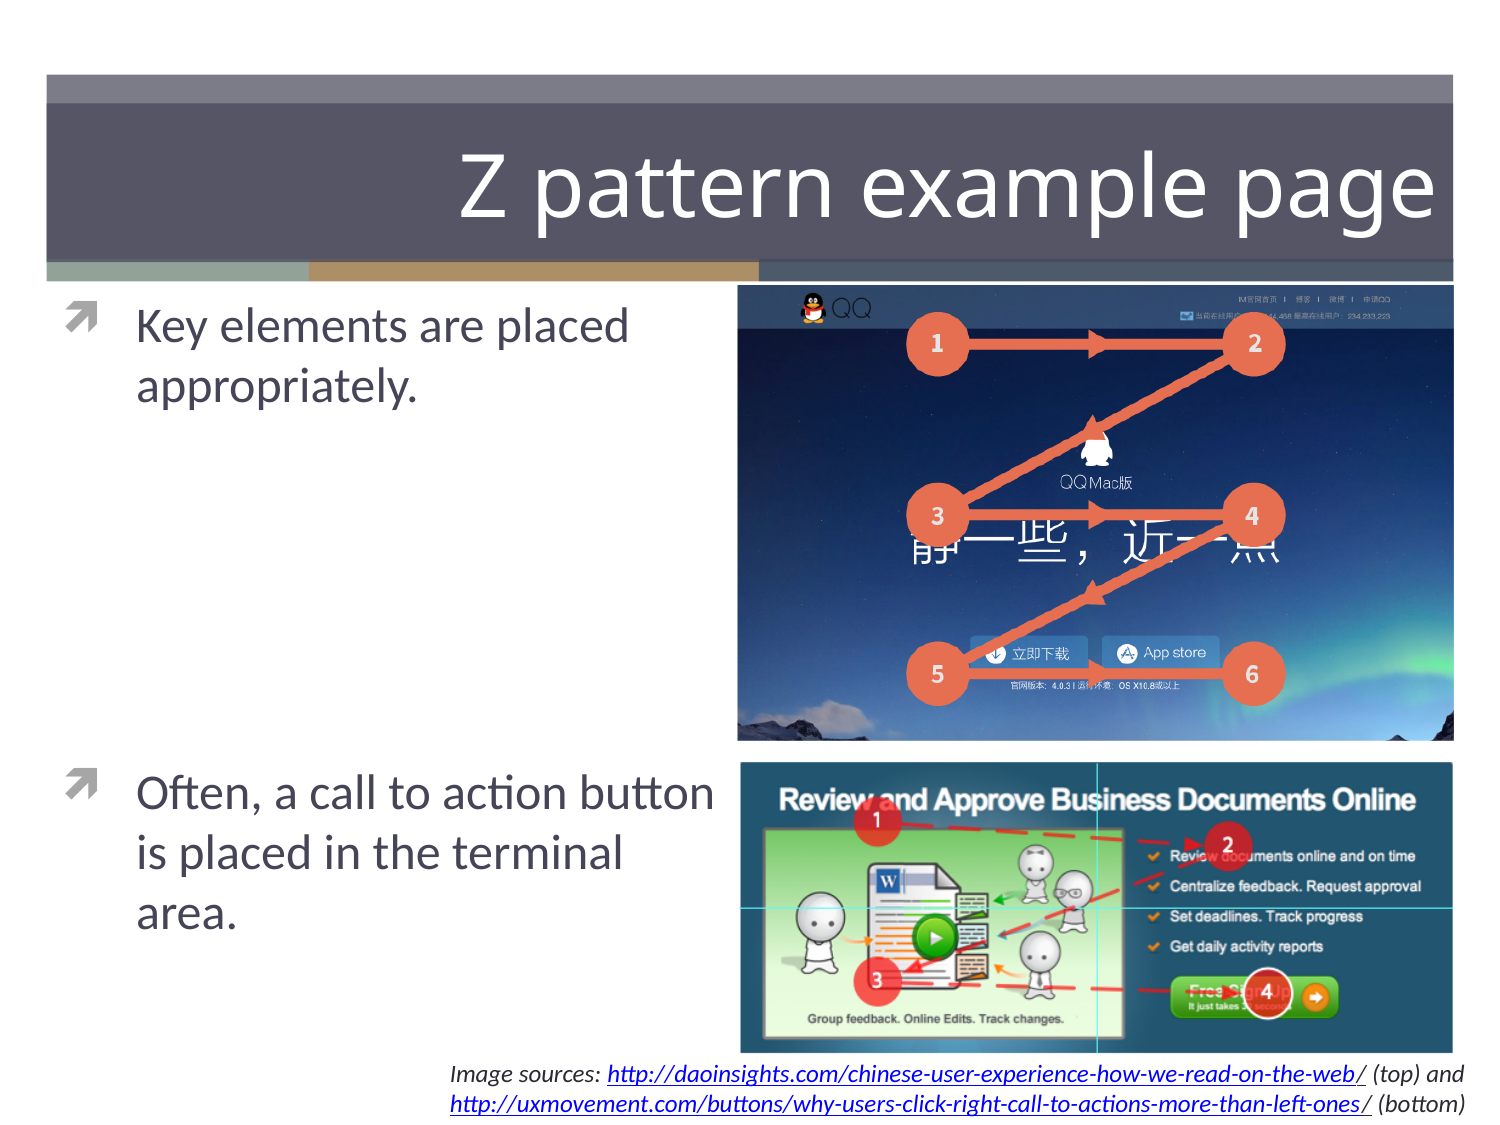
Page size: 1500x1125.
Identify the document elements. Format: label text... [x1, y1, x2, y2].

title Z pattern example page [46, 103, 1454, 263]
text_box Image sources: http://daoinsights.com/chinese-user-experience-how-we-read-on-the-web/ (top) and http://uxmovement.com/buttons/why-users-click-right-call-to-actions-more-than-left-ones/ (bottom) [435, 1050, 1500, 1125]
picture [736, 760, 1454, 1055]
picture [736, 284, 1454, 742]
list Key elements are placed appropriately. Often, a call to action button is placed in the terminal area. [46, 284, 738, 1054]
